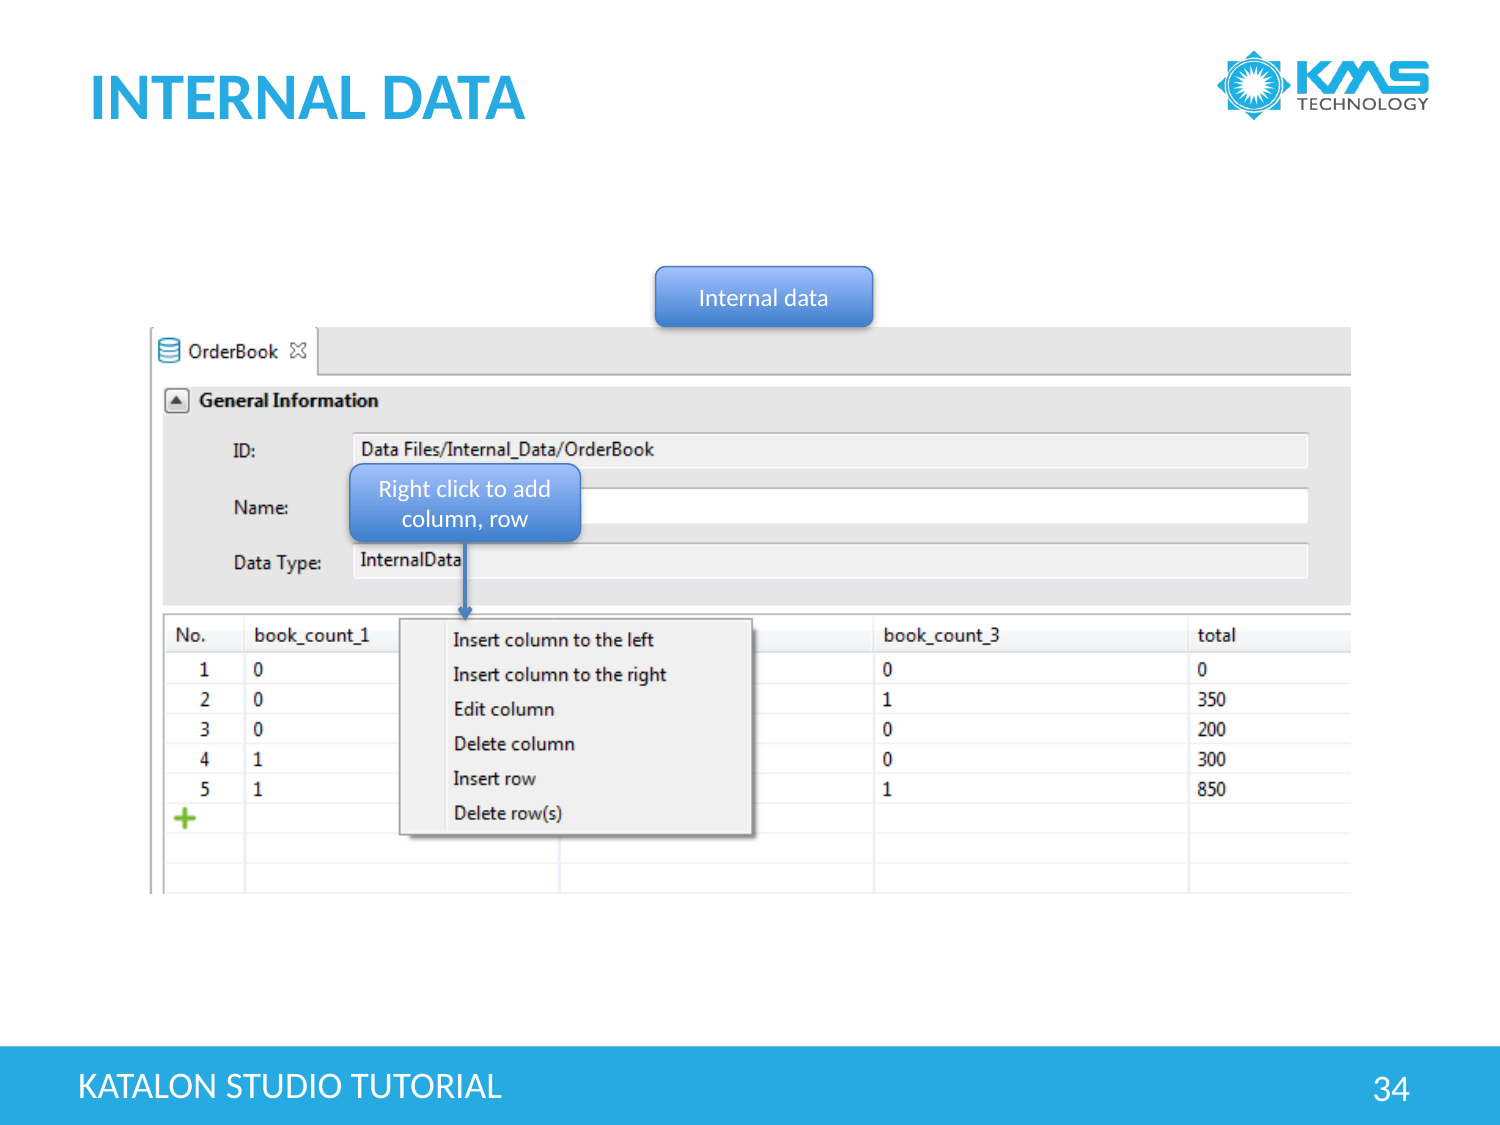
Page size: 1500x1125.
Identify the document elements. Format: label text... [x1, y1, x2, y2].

list katalon studio tutorial [63, 1053, 978, 1125]
picture [1208, 45, 1436, 126]
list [149, 327, 1351, 894]
slide_number 34 [1074, 1056, 1425, 1117]
title Internal data [75, 45, 1102, 150]
text_box Internal data [654, 265, 874, 326]
